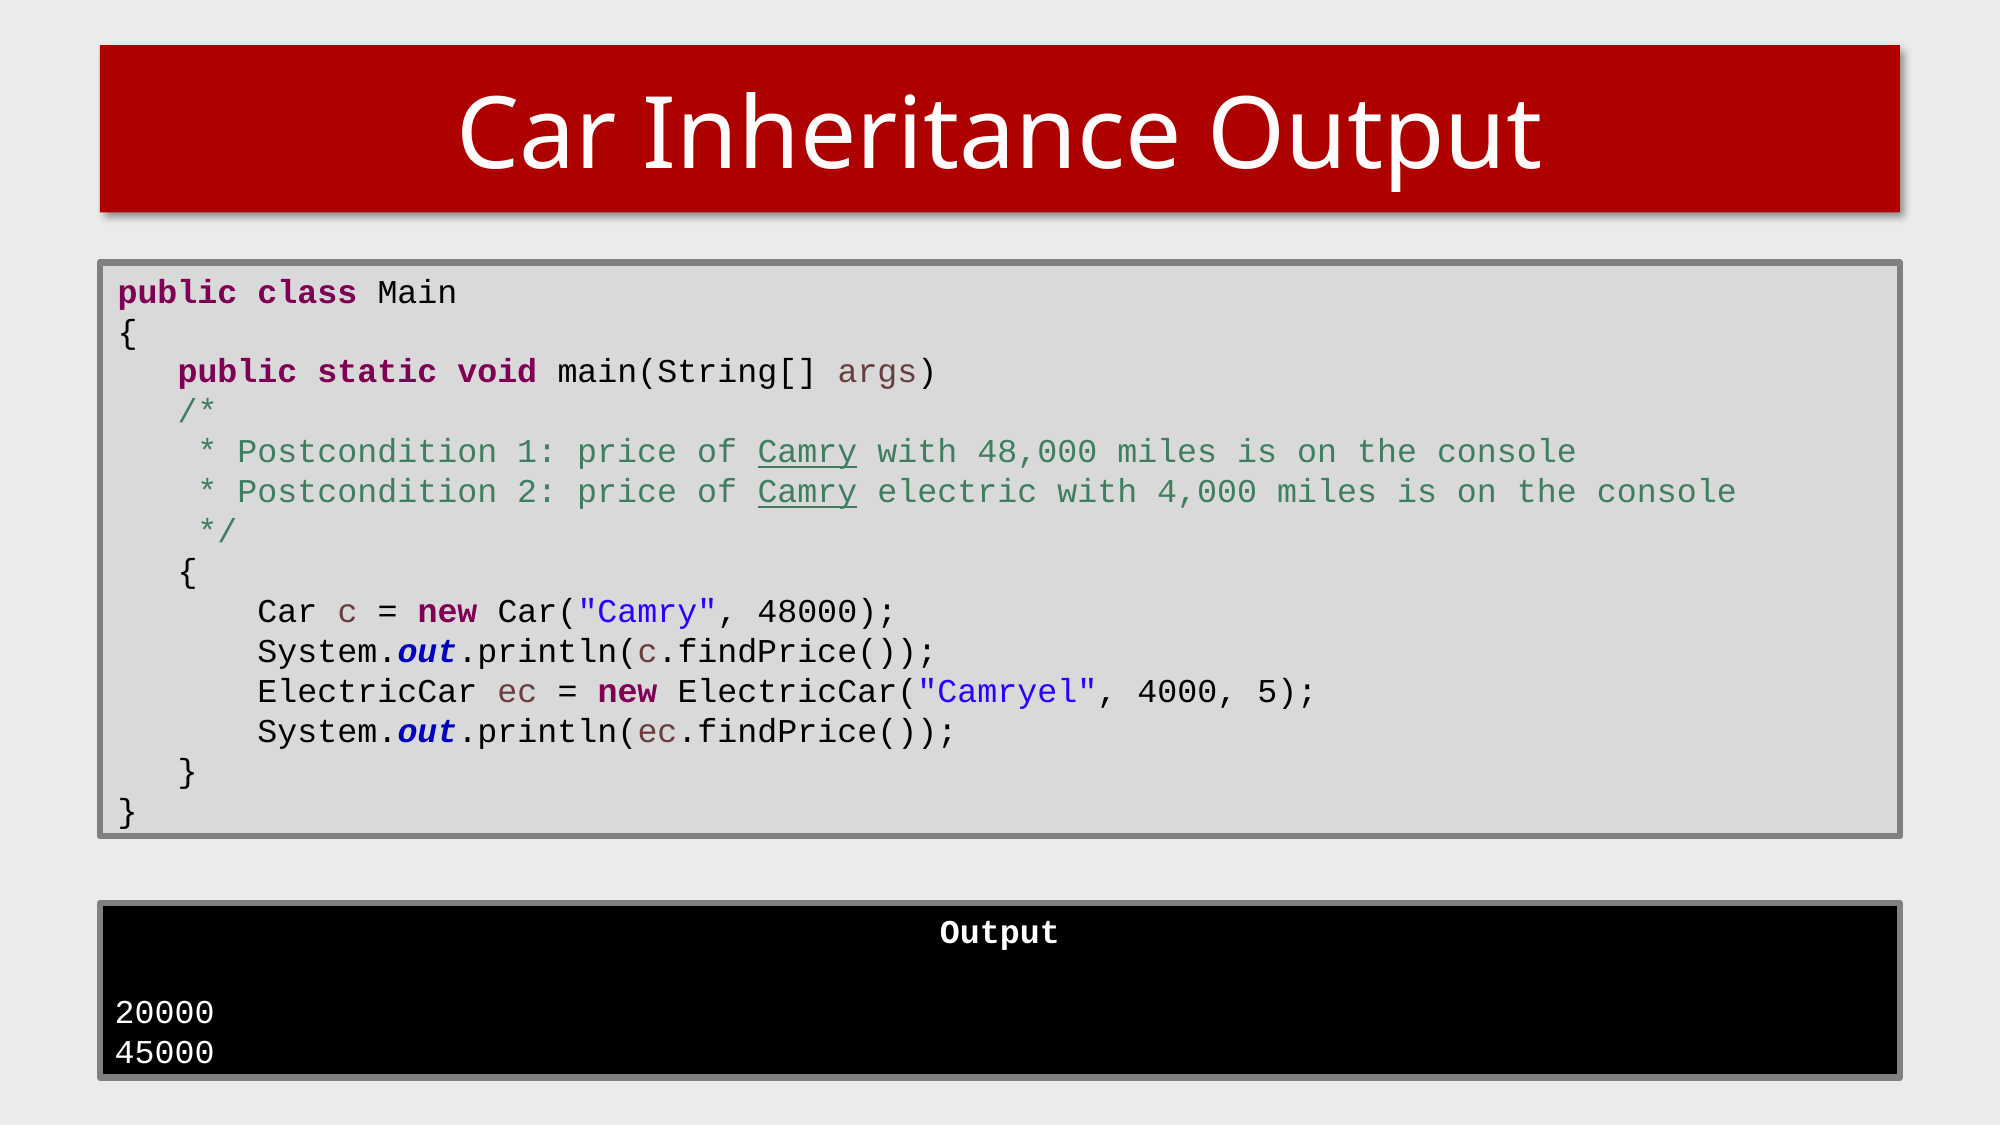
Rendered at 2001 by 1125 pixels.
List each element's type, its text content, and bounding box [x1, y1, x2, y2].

text_box Output 20000 45000111. [99, 903, 1900, 1078]
title Car Inheritance Output [99, 45, 1900, 213]
text_box public class Main { public static void main(String[] args) /* * Postcondition 1: price of Camry with 48,000 miles is on the console * Postcondition 2: price of Camry electric with 4,000 miles is on the console */ { Car c = new Car("Camry", 48000); System.out.println(c.findPrice()); ElectricCar ec = new ElectricCar("Camryel", 4000, 5); System.out.println(ec.findPrice()); } } [99, 262, 1900, 837]
